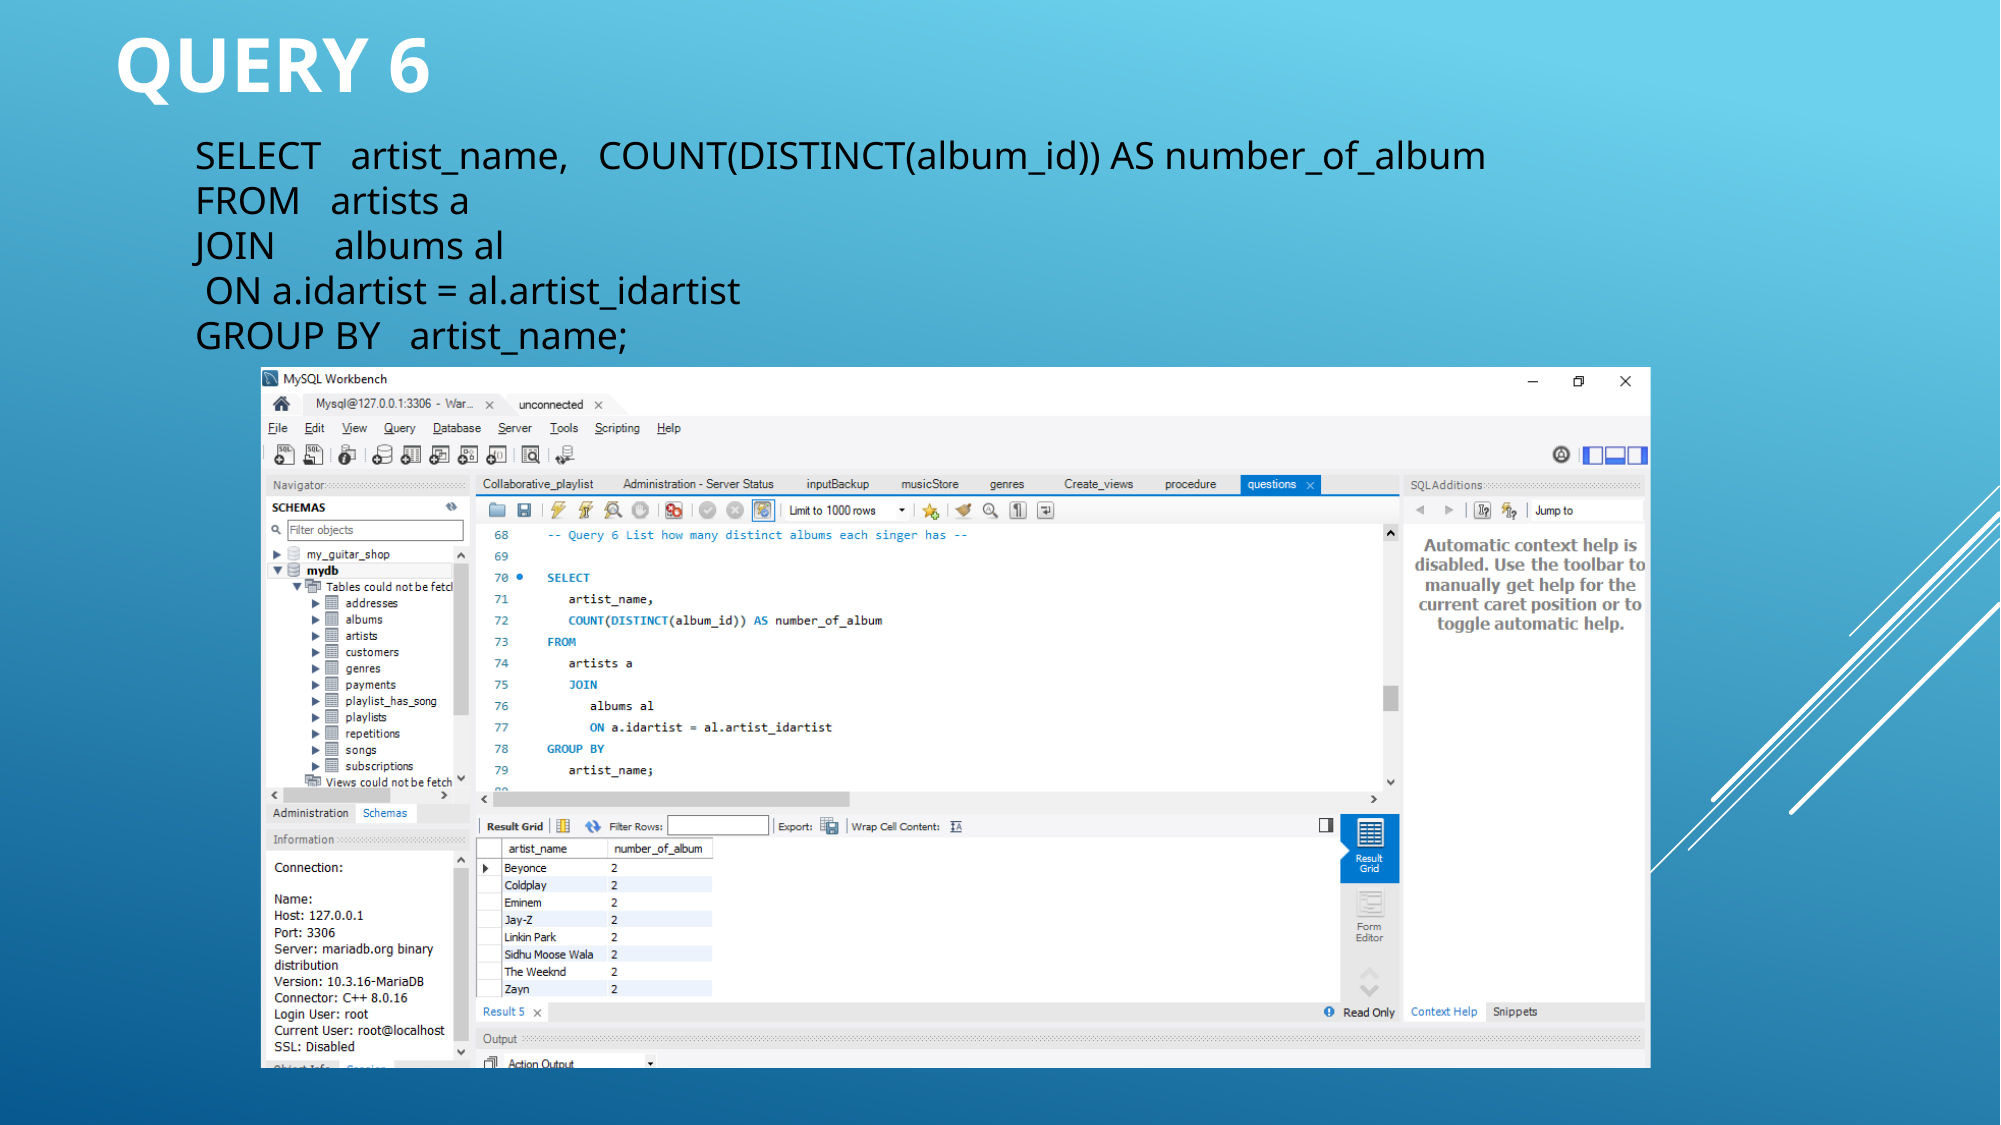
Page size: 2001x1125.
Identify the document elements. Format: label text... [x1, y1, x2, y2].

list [260, 366, 1651, 1068]
title Query 6 [99, 0, 1500, 125]
text_box SELECT artist_name, COUNT(DISTINCT(album_id)) AS number_of_album FROM artists a JOIN albums al ON a.idartist = al.artist_idartist GROUP BY artist_name; [180, 124, 1787, 365]
